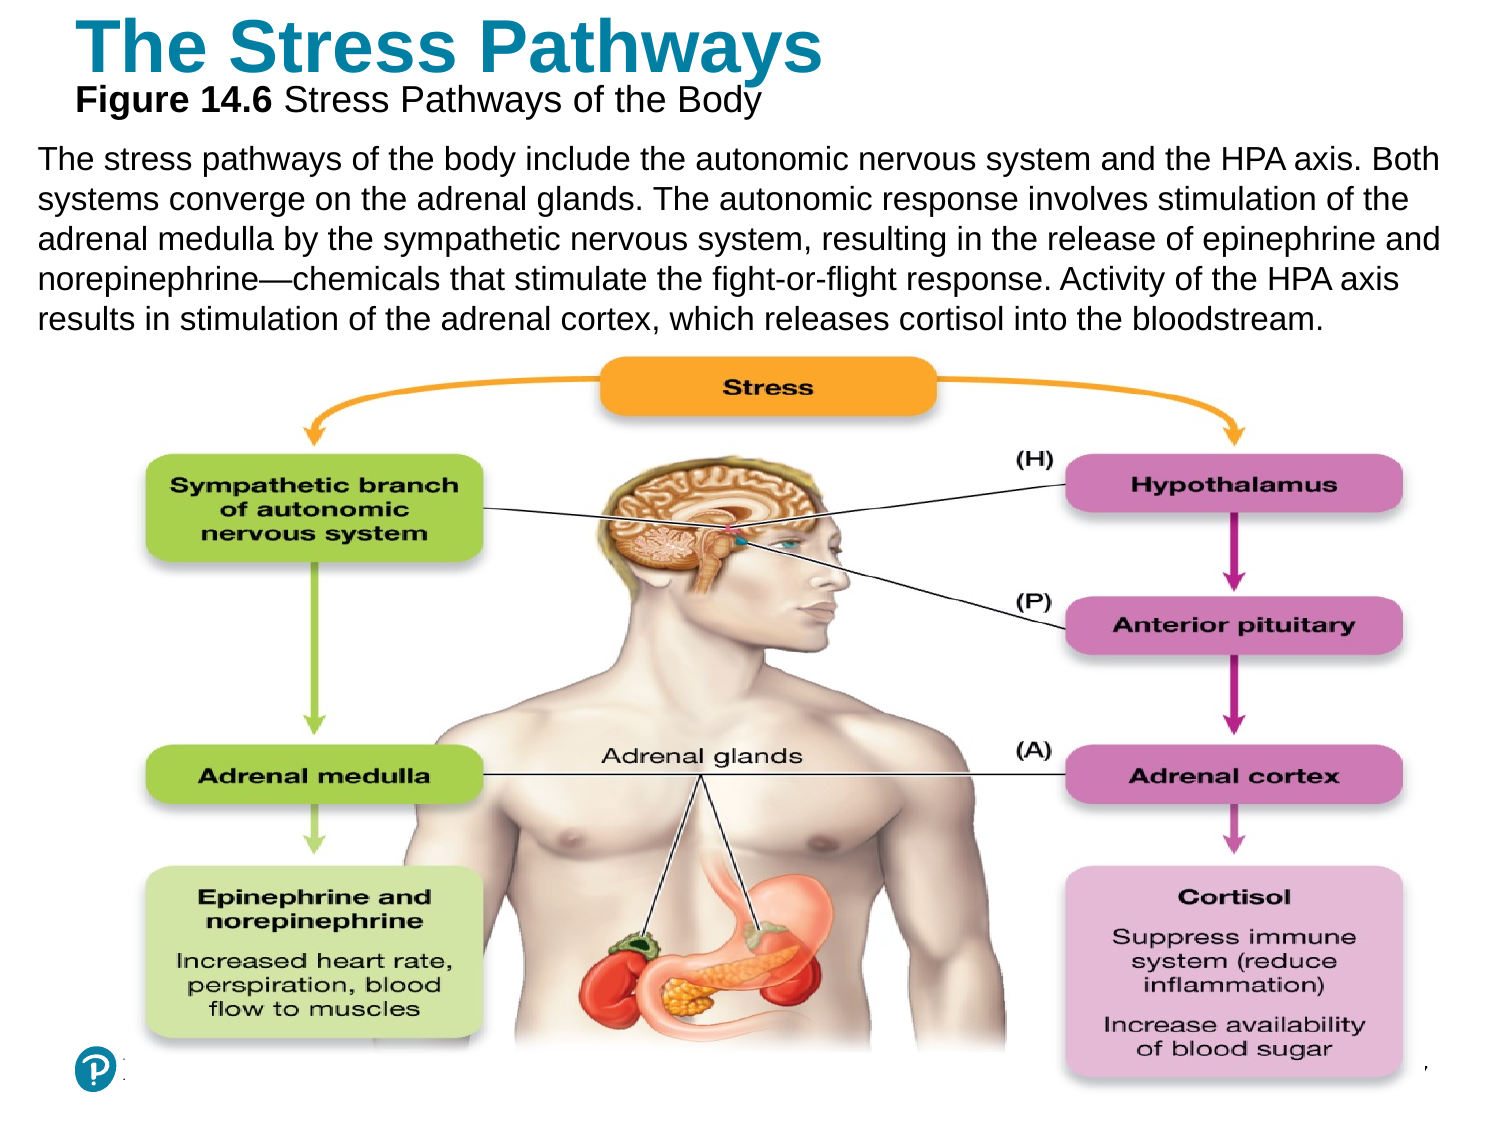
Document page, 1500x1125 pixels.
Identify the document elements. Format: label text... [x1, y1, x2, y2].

title The Stress Pathways [75, 9, 1425, 75]
list The stress pathways of the body include the autonomic nervous system and the HPA axis. Both systems converge on the adrenal glands. The autonomic response involves stimulation of the adrenal medulla by the sympathetic nervous system, resulting in the release of epinephrine and norepinephrine—chemicals that stimulate the fight-or-flight response. Activity of the HPA axis results in stimulation of the adrenal cortex, which releases cortisol into the bloodstream. [37, 137, 1463, 350]
list Figure 14.6 Stress Pathways of the Body [75, 75, 1425, 110]
picture [124, 349, 1426, 1101]
